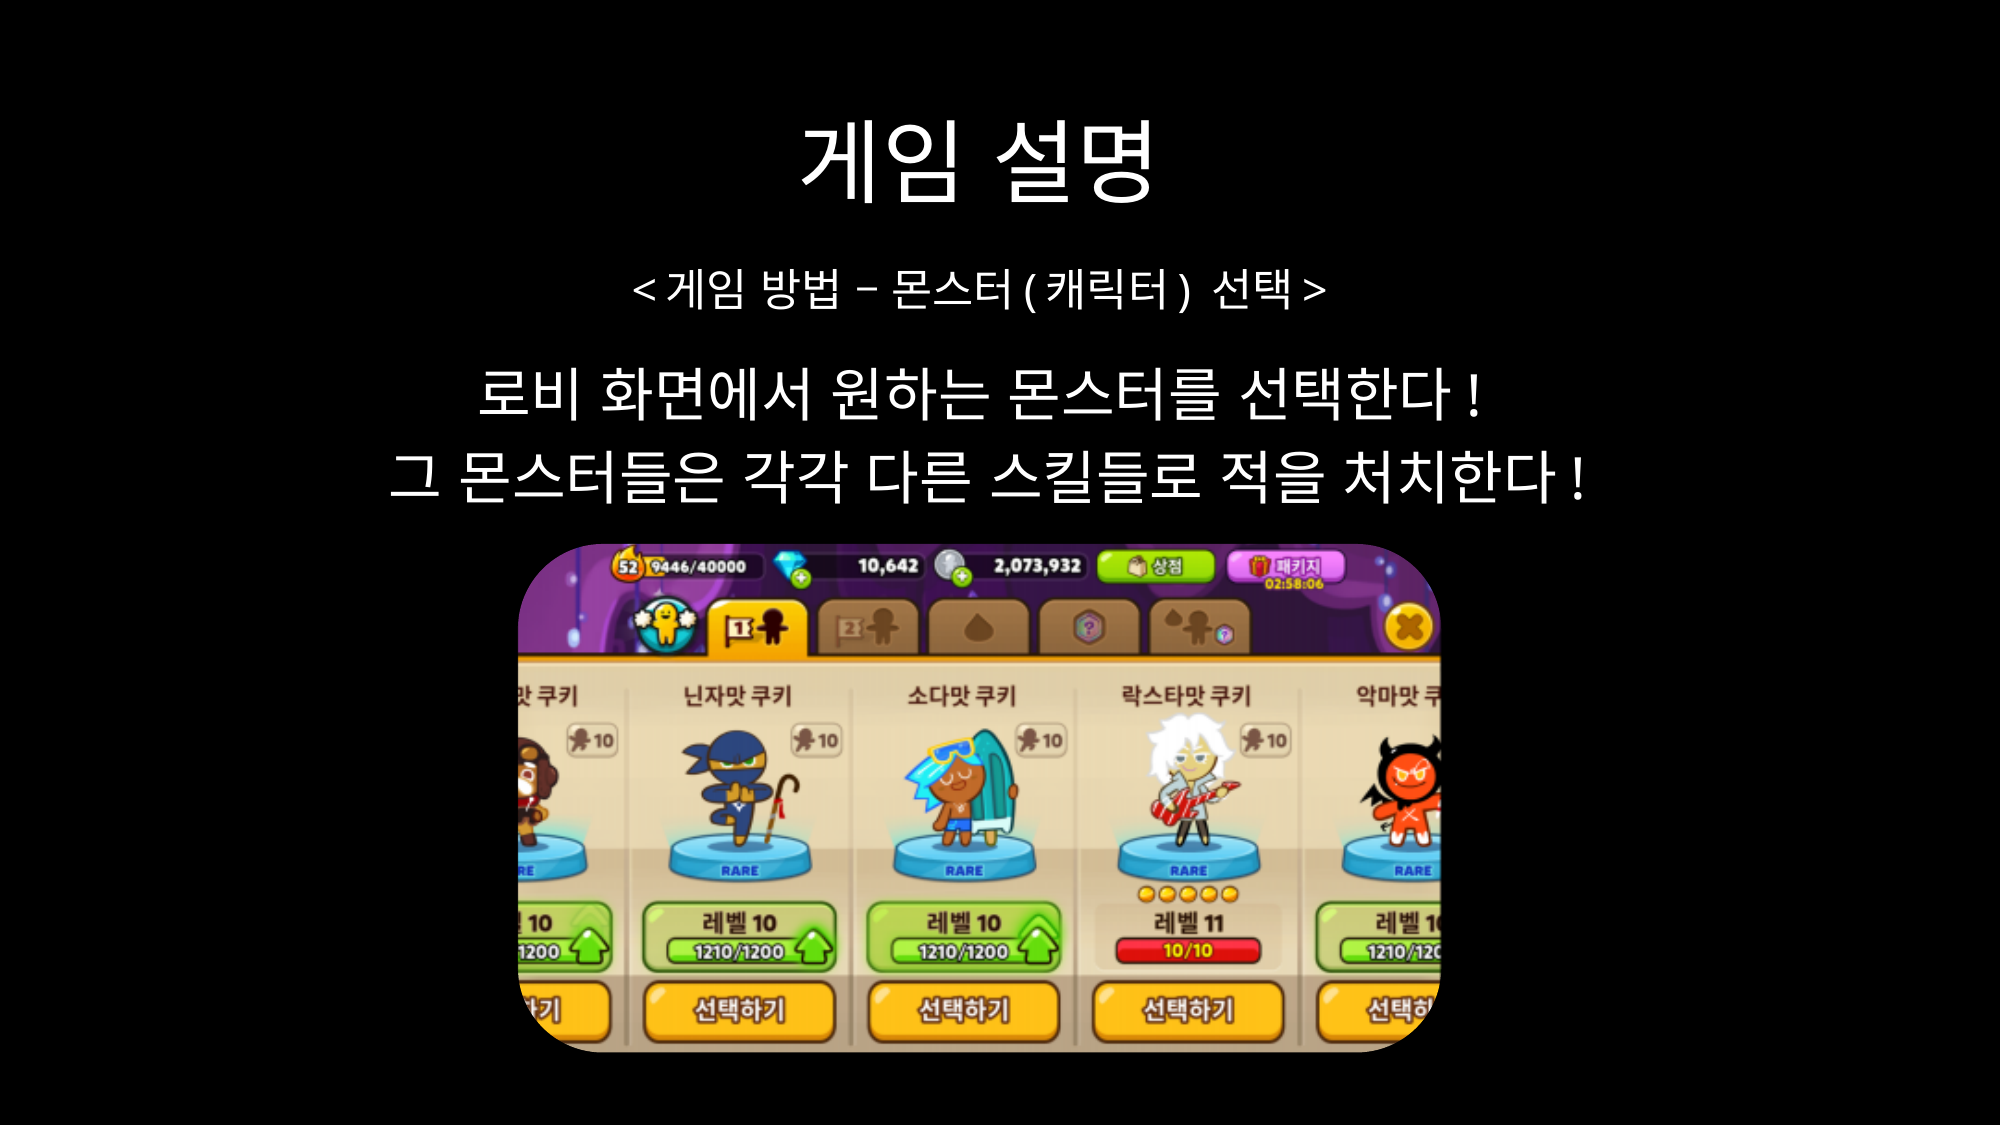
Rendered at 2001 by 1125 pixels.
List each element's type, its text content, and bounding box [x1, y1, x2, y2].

title 게임 설명 [117, 58, 1843, 276]
list <게임 방법 – 몬스터(캐릭터) 선택> [540, 260, 1419, 336]
picture [517, 543, 1442, 1053]
text_box 로비 화면에서 원하는 몬스터를 선택한다! 그 몬스터들은 각각 다른 스킬들로 적을 처치한다! [373, 336, 1586, 542]
